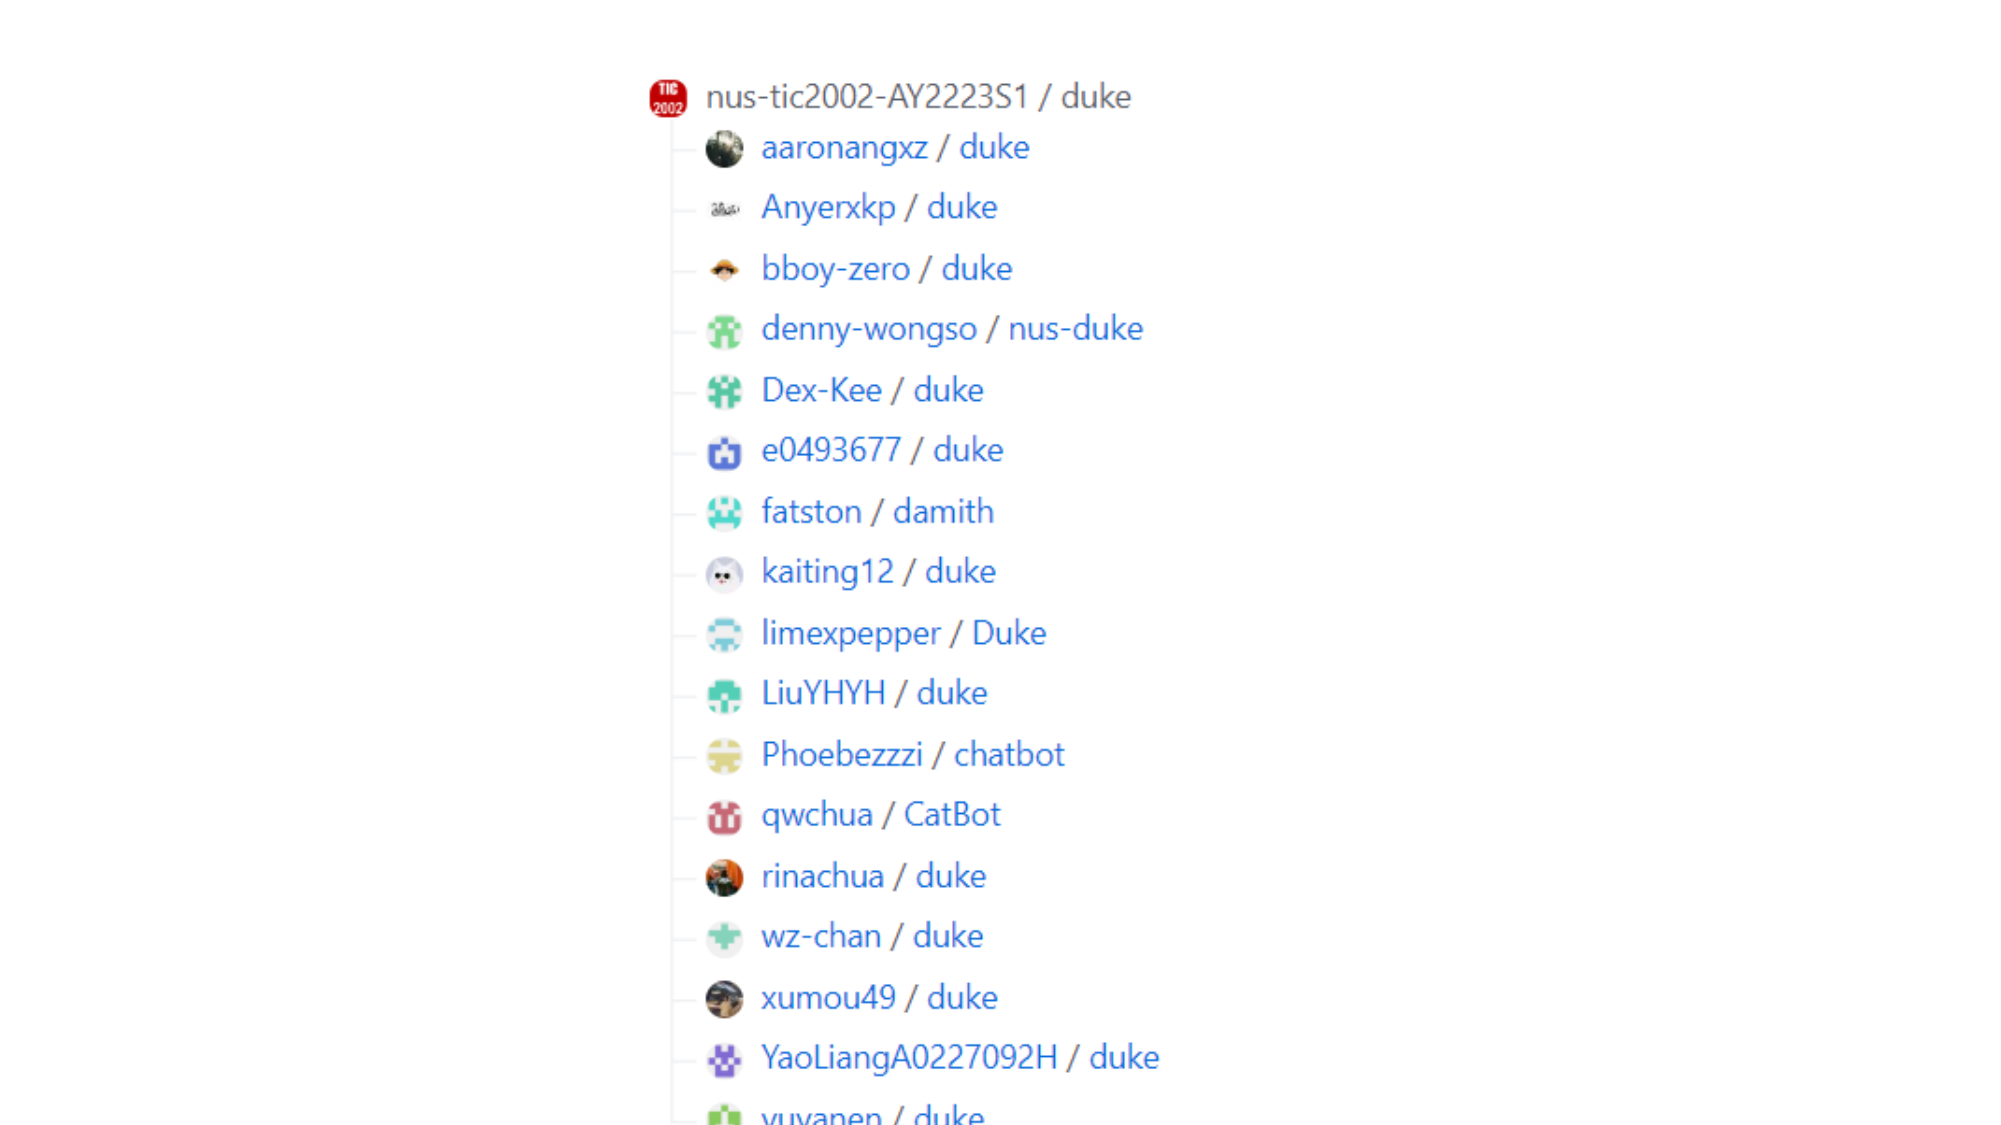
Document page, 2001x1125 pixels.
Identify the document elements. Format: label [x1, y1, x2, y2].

picture [639, 56, 1239, 1125]
